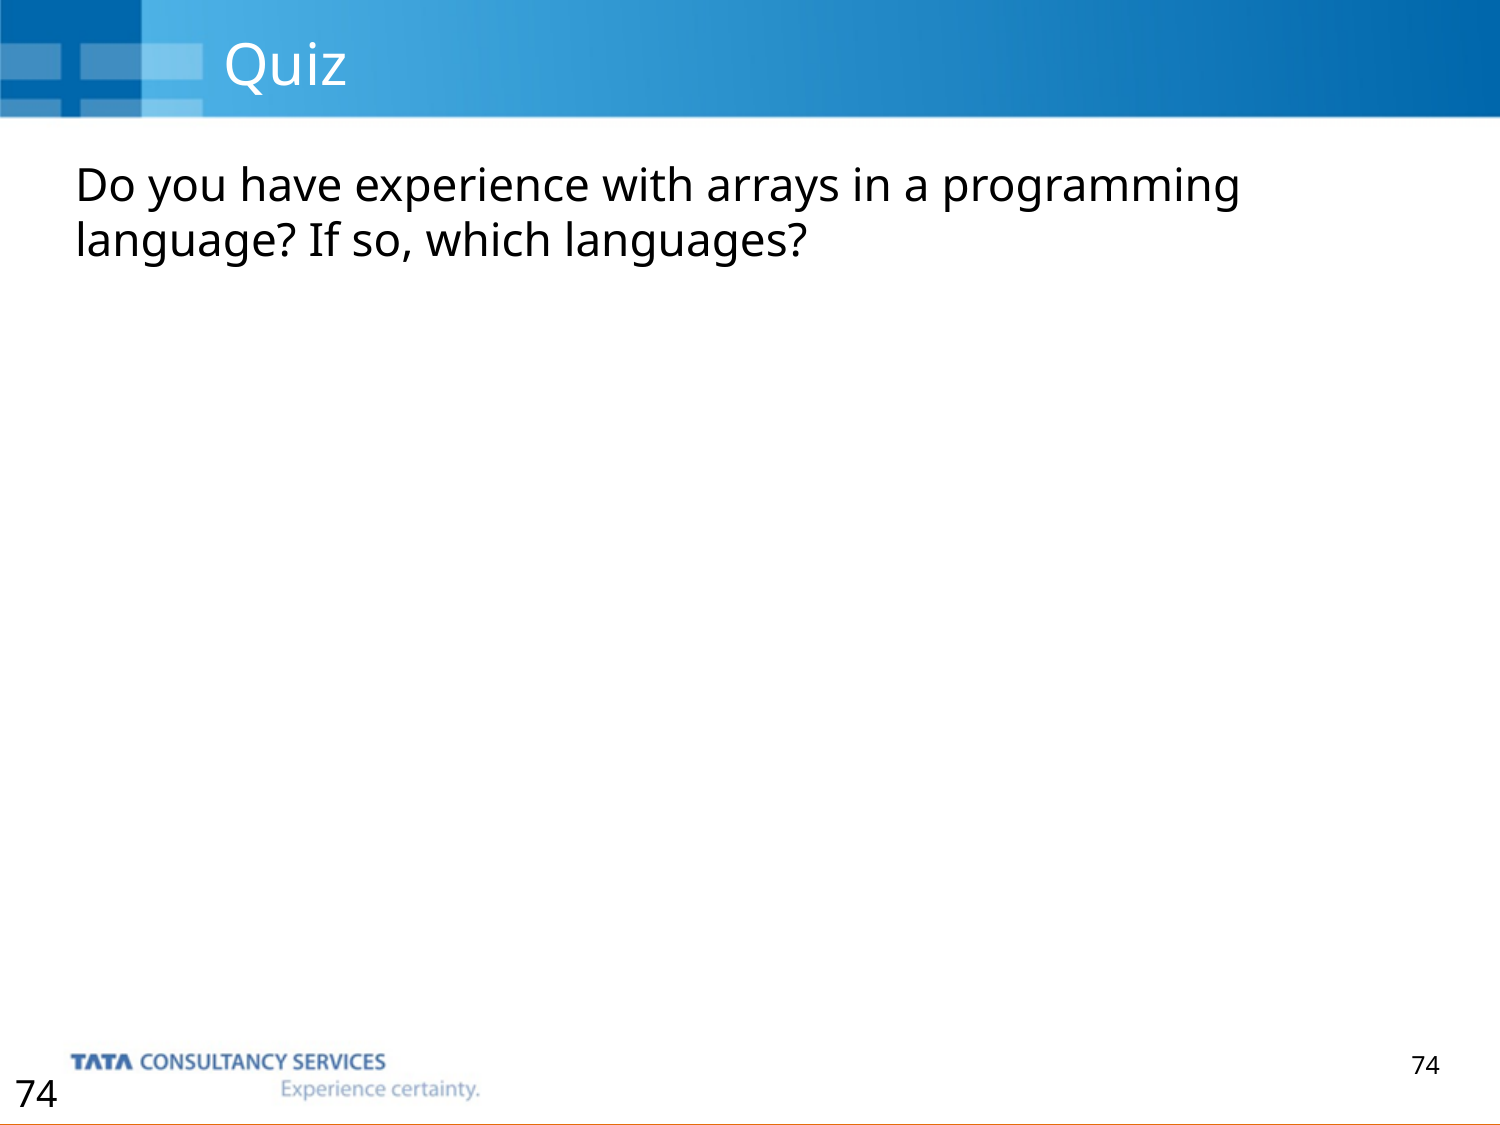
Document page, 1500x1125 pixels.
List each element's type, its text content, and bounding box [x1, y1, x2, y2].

picture [0, 0, 1500, 1124]
list Do you have experience with arrays in a programming language? If so, which languages? [60, 148, 1450, 891]
slide_number 74 [0, 1062, 88, 1125]
title Quiz [208, 18, 1461, 107]
